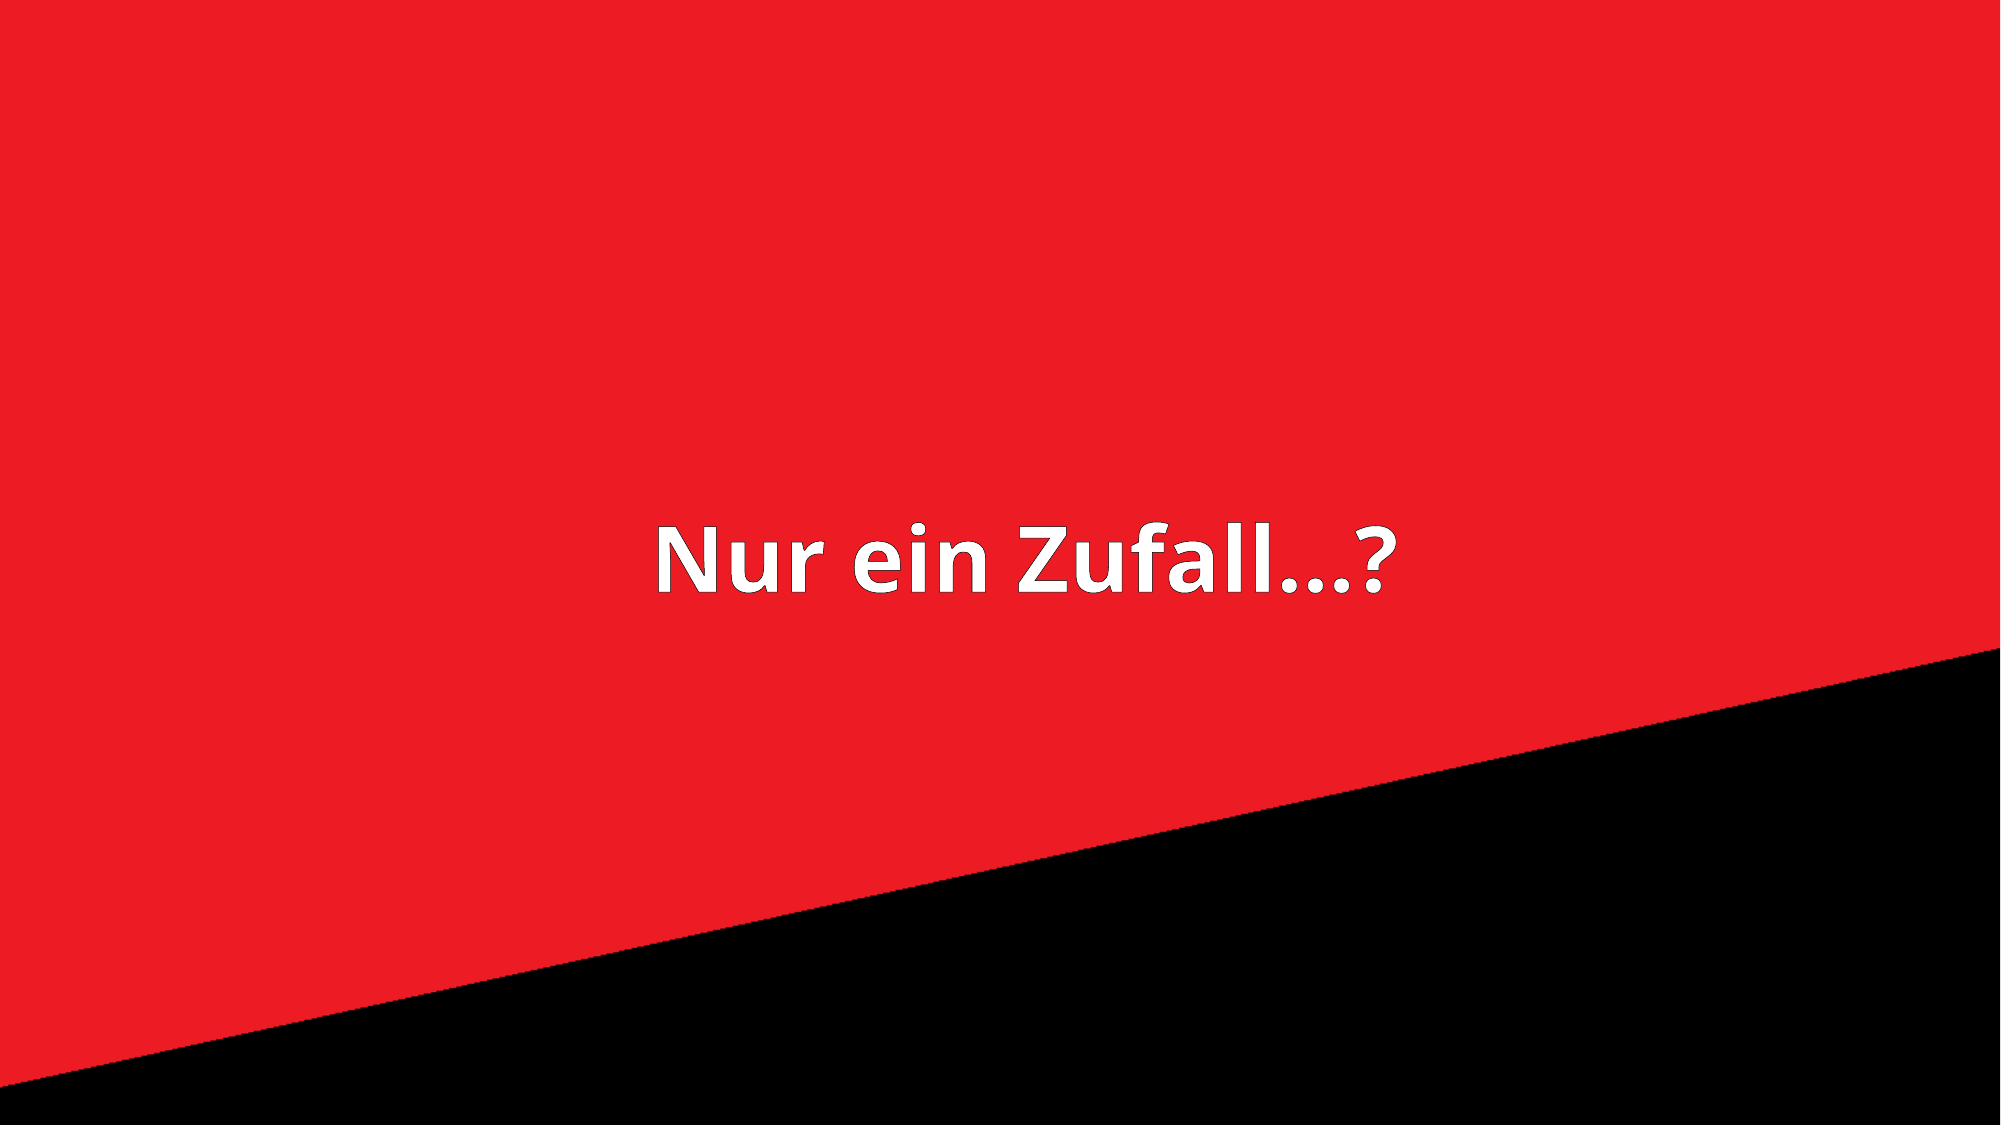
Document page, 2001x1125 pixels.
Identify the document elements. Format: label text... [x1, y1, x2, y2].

picture [0, 0, 2001, 1125]
title Nur ein Zufall...? [137, 453, 1863, 672]
